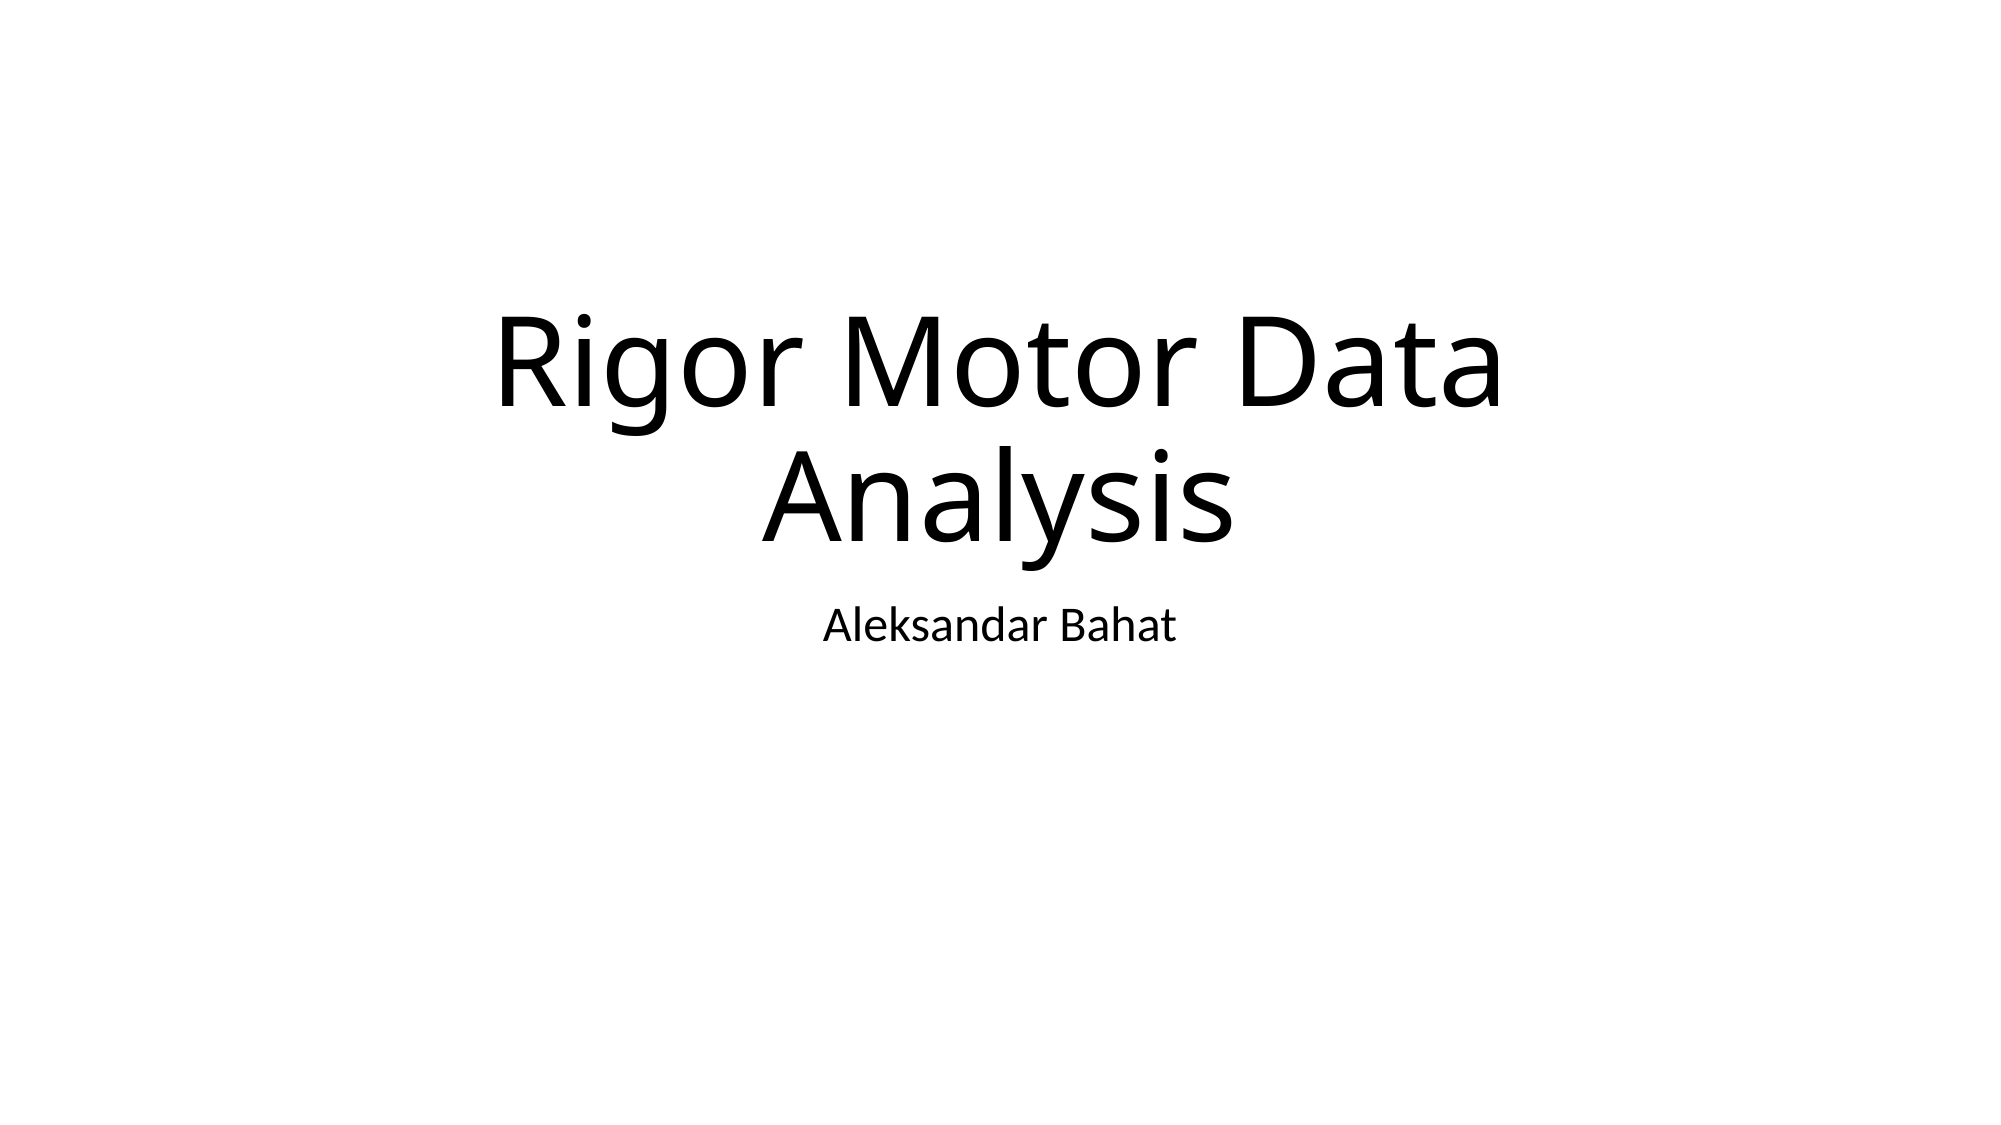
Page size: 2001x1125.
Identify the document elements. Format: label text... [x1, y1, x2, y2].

subtitle Aleksandar Bahat [249, 590, 1750, 863]
title Rigor Motor Data Analysis [249, 184, 1750, 576]
